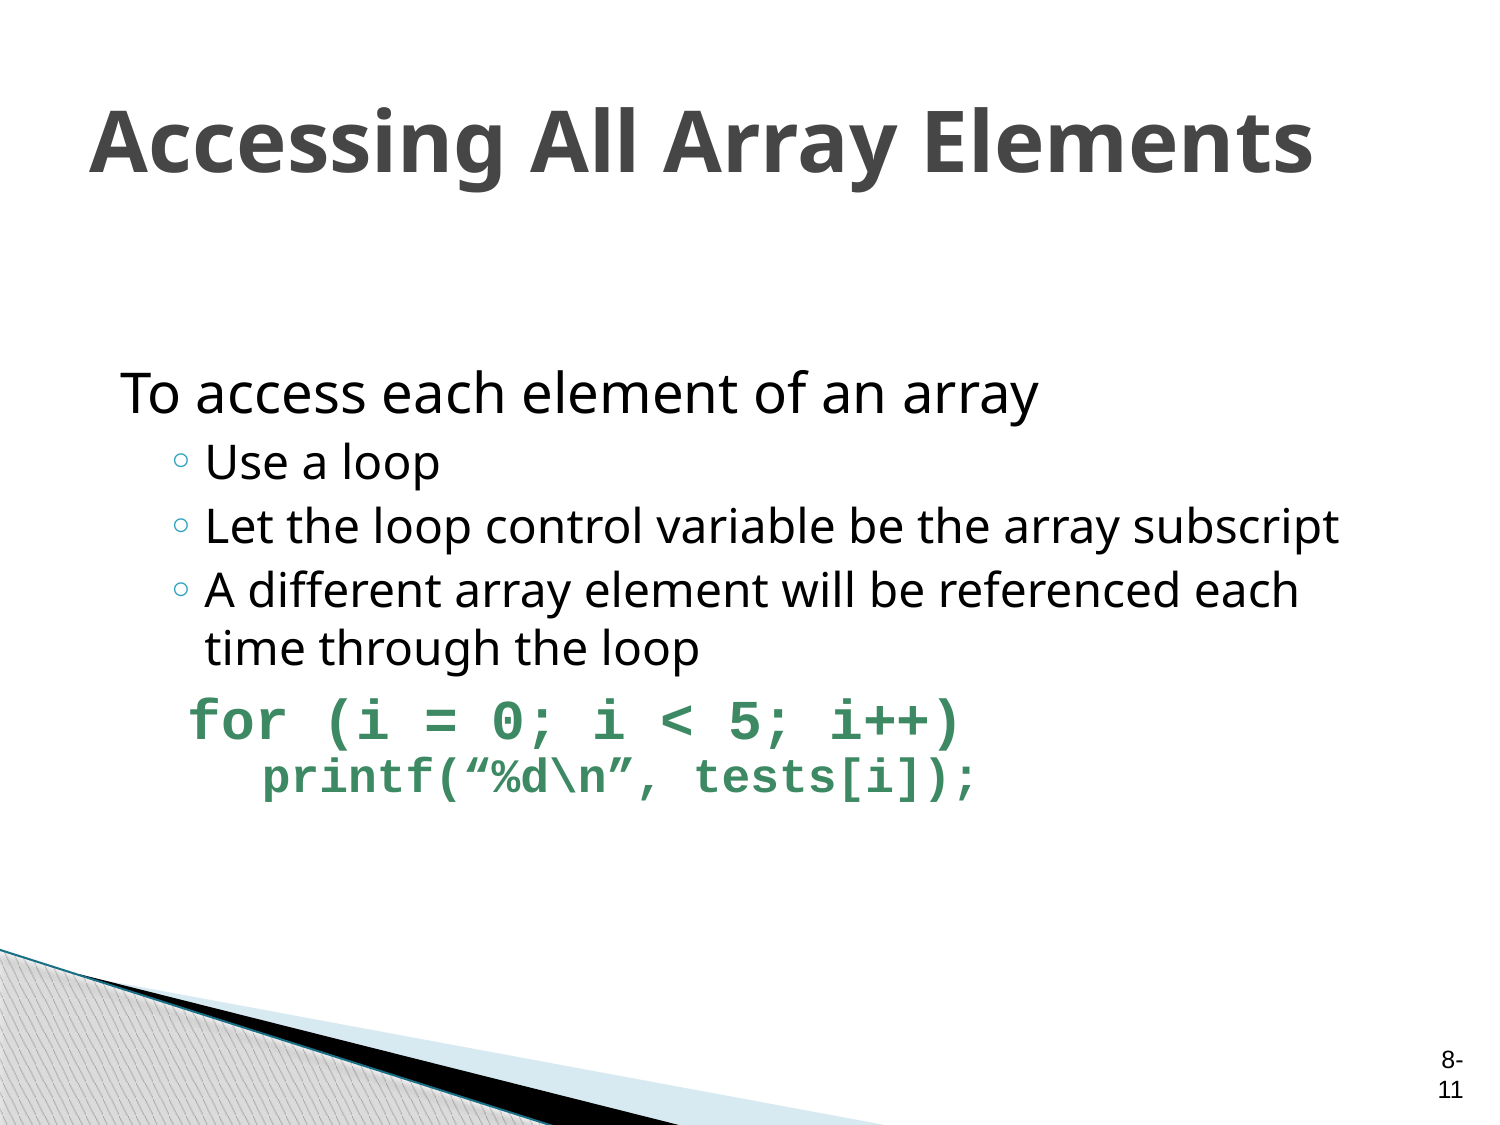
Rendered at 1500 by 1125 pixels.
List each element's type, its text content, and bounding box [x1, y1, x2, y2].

slide_number 8-11 [1418, 1051, 1479, 1112]
list To access each element of an array Use a loop Let the loop control variable be the array subscript A different array element will be referenced each time through the loop for (i = 0; i < 5; i++) printf(“%d\n”, tests[i]); [87, 350, 1413, 1013]
title Accessing All Array Elements [75, 45, 1425, 233]
